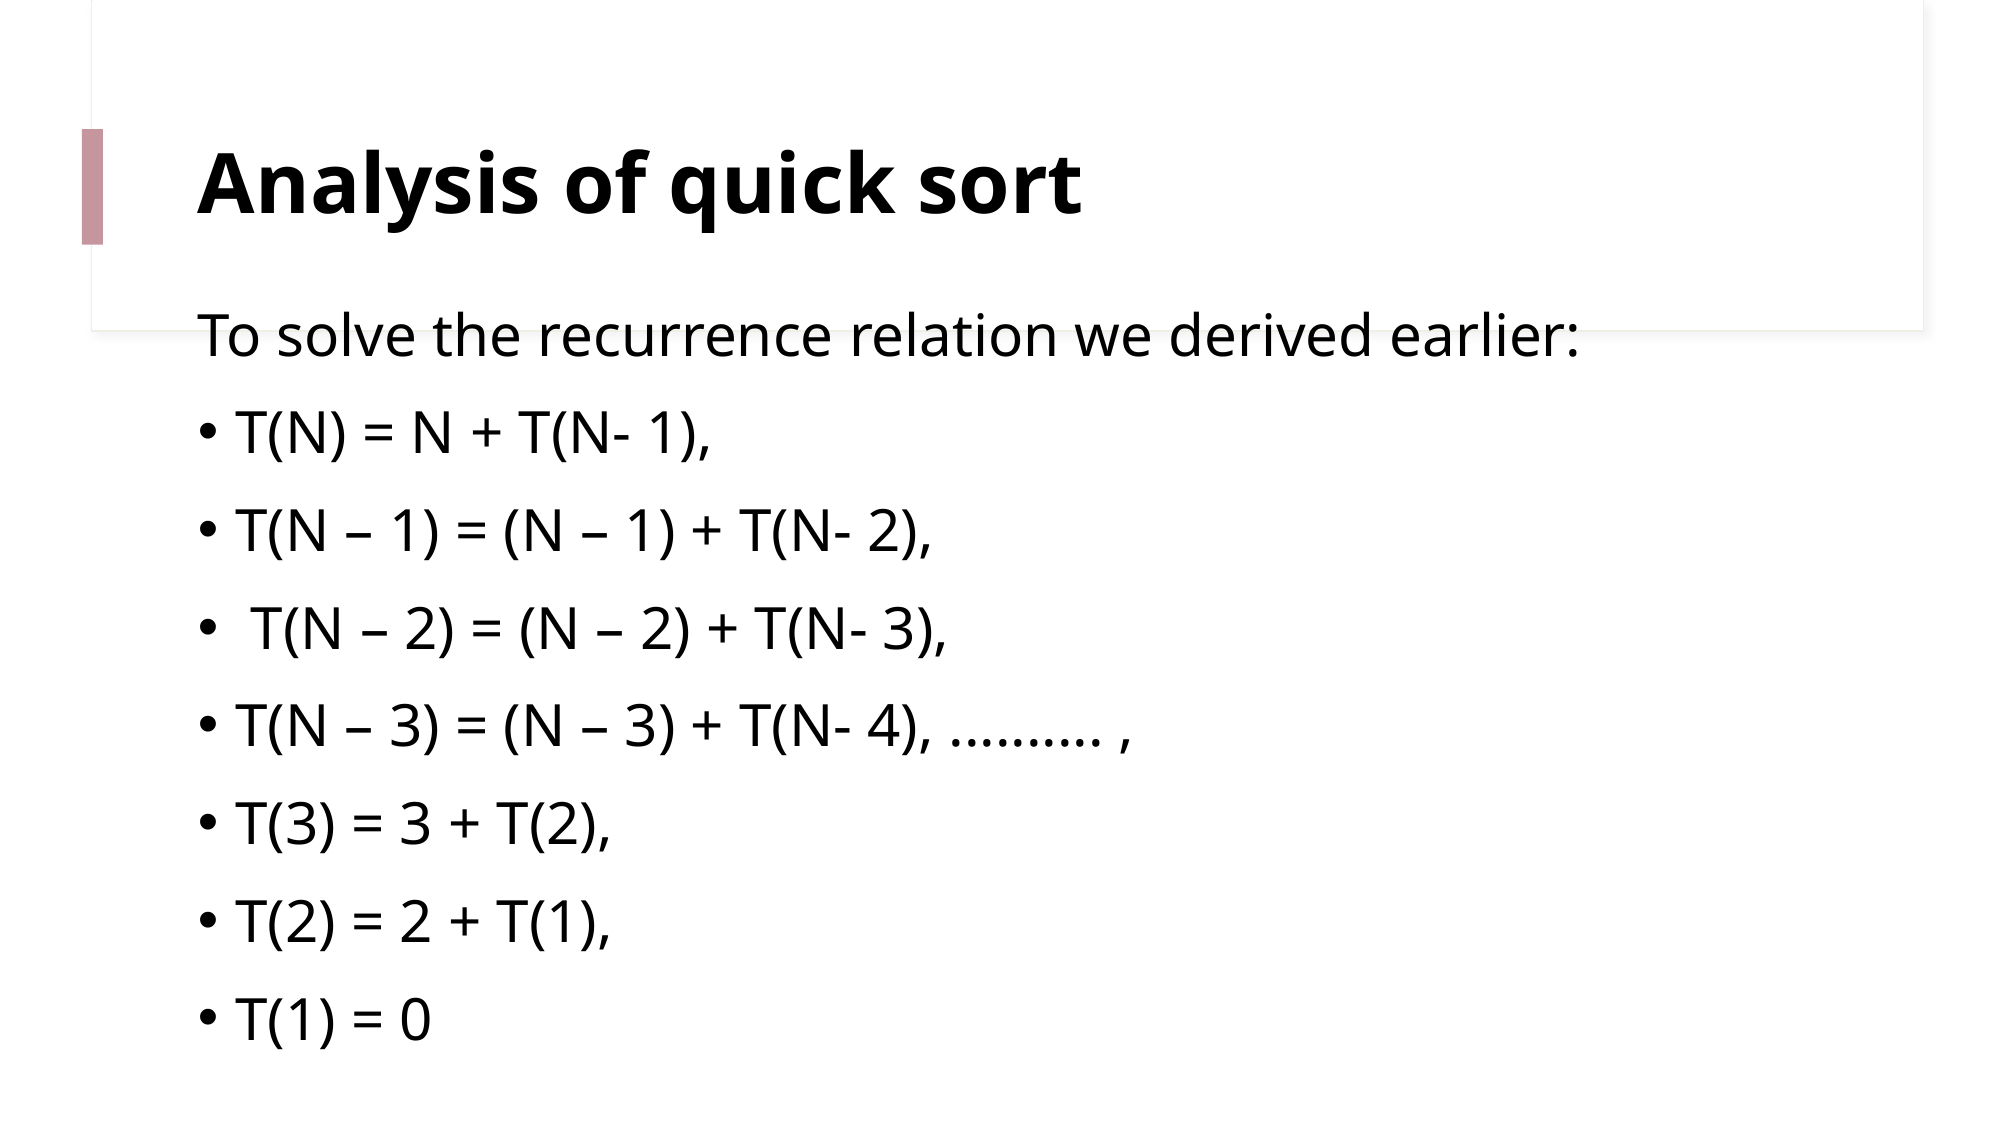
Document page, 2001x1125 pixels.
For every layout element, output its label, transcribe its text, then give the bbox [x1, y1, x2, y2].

list To solve the recurrence relation we derived earlier: T(N) = N + T(N- 1), T(N – 1) = (N – 1) + T(N- 2), T(N – 2) = (N – 2) + T(N- 3), T(N – 3) = (N – 3) + T(N- 4), .......... , T(3) = 3 + T(2), T(2) = 2 + T(1), T(1) = 0 [183, 284, 1851, 1125]
title Analysis of quick sort [183, 90, 1851, 284]
